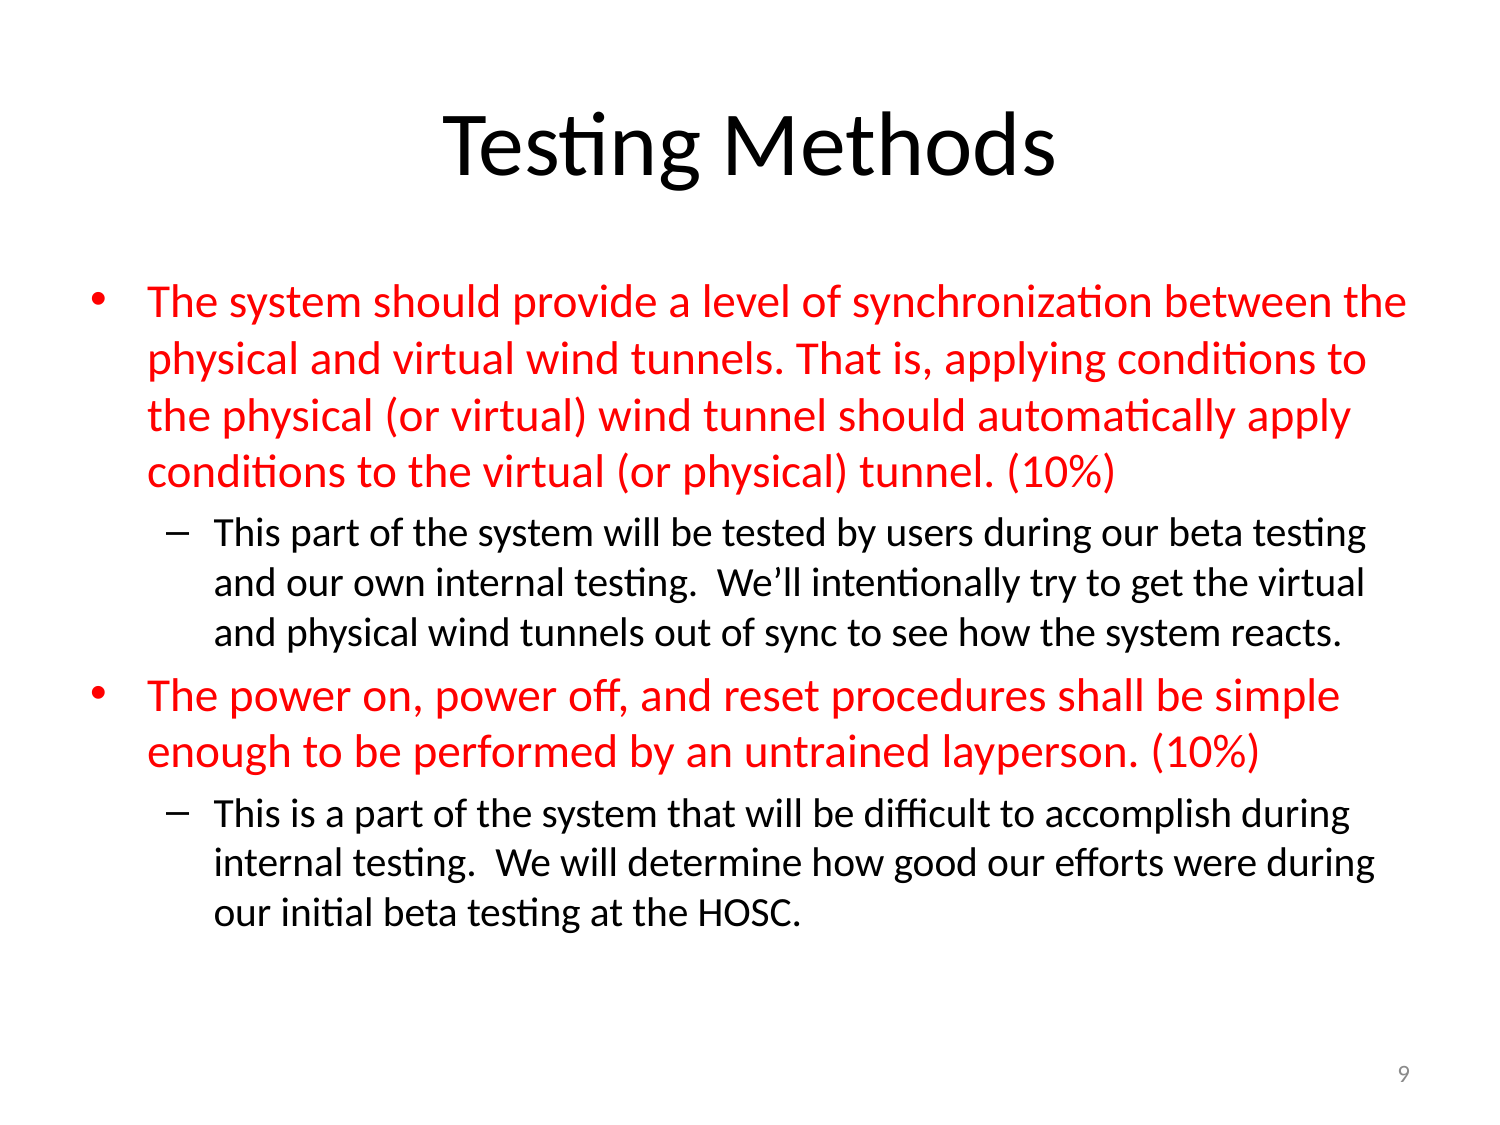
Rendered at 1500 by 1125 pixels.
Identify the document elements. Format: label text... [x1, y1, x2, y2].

list The system should provide a level of synchronization between the physical and virtual wind tunnels. That is, applying conditions to the physical (or virtual) wind tunnel should automatically apply conditions to the virtual (or physical) tunnel. (10%) This part of the system will be tested by users during our beta testing and our own internal testing. We’ll intentionally try to get the virtual and physical wind tunnels out of sync to see how the system reacts. The power on, power off, and reset procedures shall be simple enough to be performed by an untrained layperson. (10%) This is a part of the system that will be difficult to accomplish during internal testing. We will determine how good our efforts were during our initial beta testing at the HOSC. [75, 262, 1425, 1005]
title Testing Methods [75, 45, 1425, 233]
slide_number 9 [1074, 1042, 1425, 1103]
